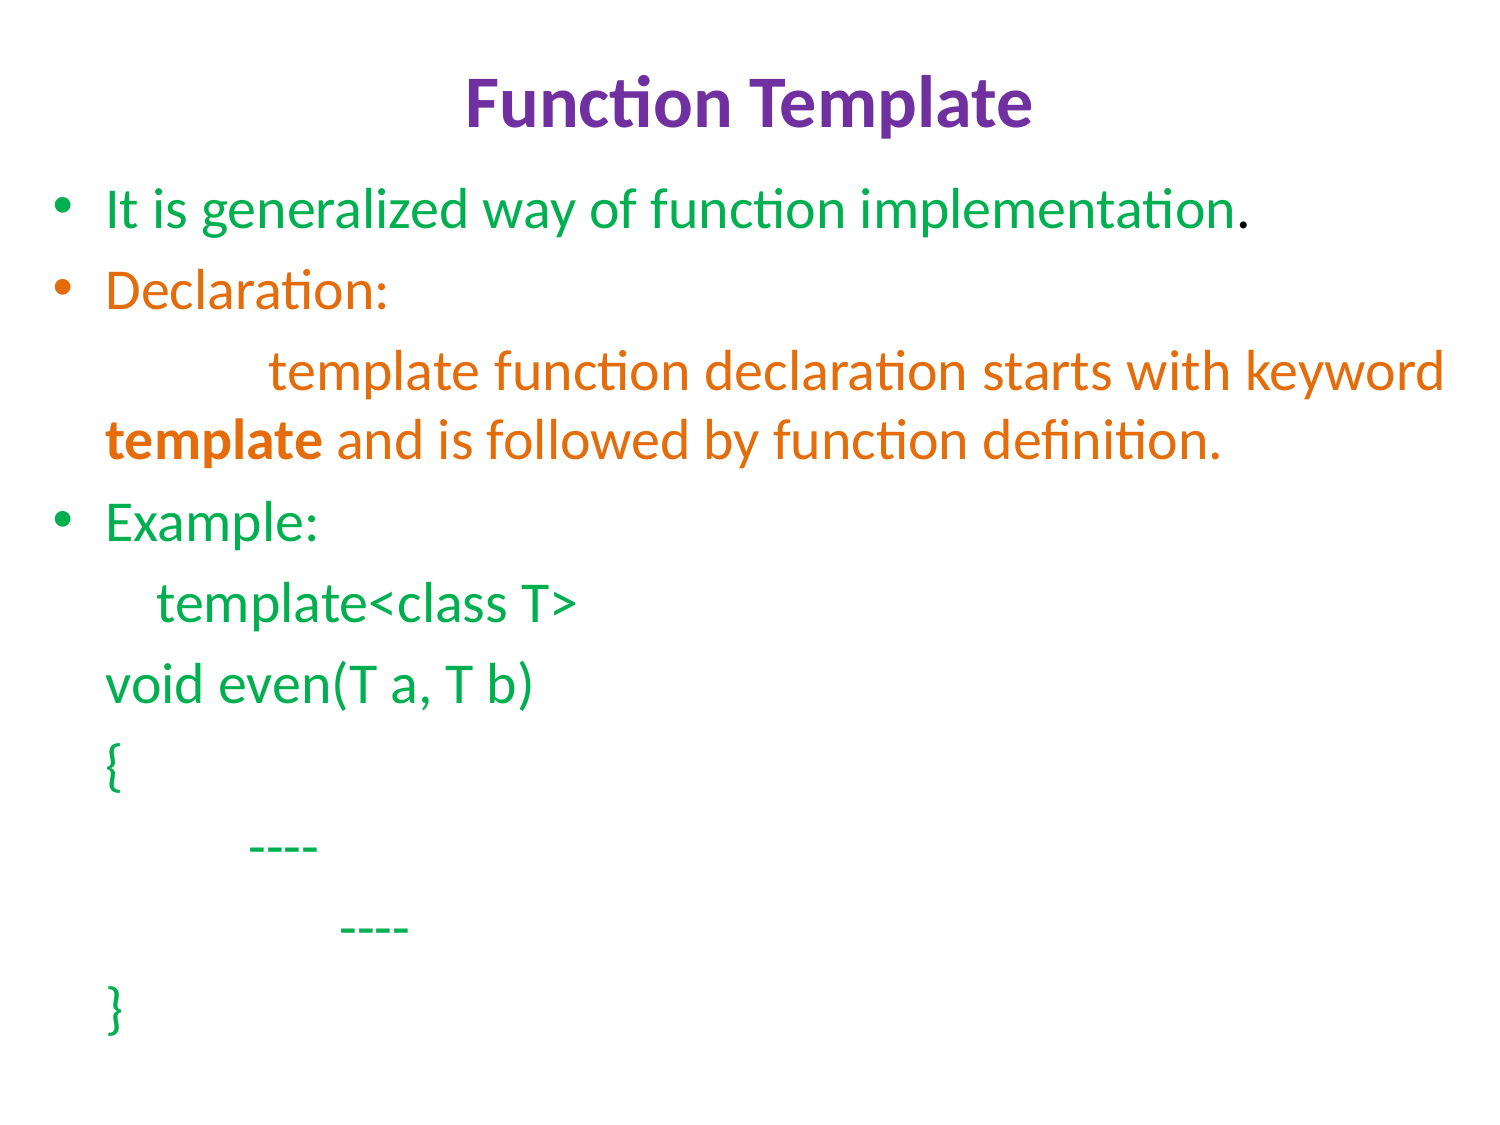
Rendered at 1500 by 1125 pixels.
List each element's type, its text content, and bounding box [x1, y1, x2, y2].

title Function Template [75, 45, 1425, 150]
list It is generalized way of function implementation. Declaration: template function declaration starts with keyword template and is followed by function definition. Example: template<class T> void even(T a, T b) { ---- ---- } [37, 162, 1463, 1100]
